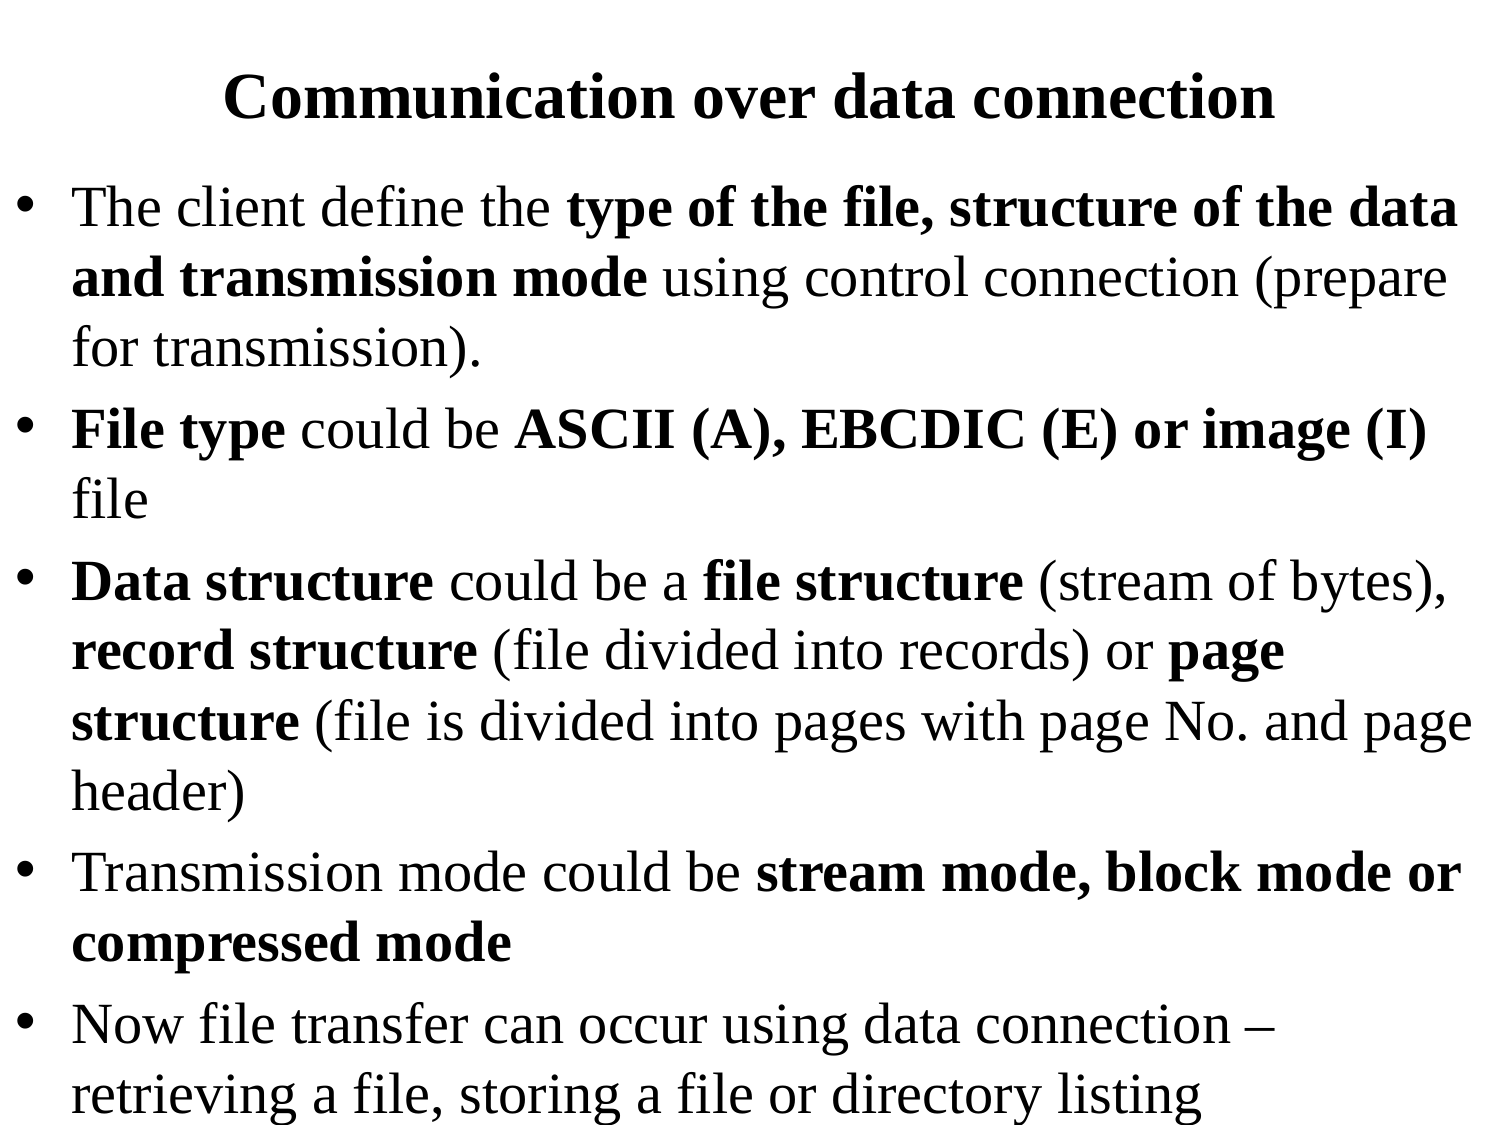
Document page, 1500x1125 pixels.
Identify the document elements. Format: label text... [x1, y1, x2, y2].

list The client define the type of the file, structure of the data and transmission mode using control connection (prepare for transmission). File type could be ASCII (A), EBCDIC (E) or image (I) file Data structure could be a file structure (stream of bytes), record structure (file divided into records) or page structure (file is divided into pages with page No. and page header) Transmission mode could be stream mode, block mode or compressed mode Now file transfer can occur using data connection – retrieving a file, storing a file or directory listing [0, 160, 1500, 1125]
title Communication over data connection [75, 45, 1425, 160]
